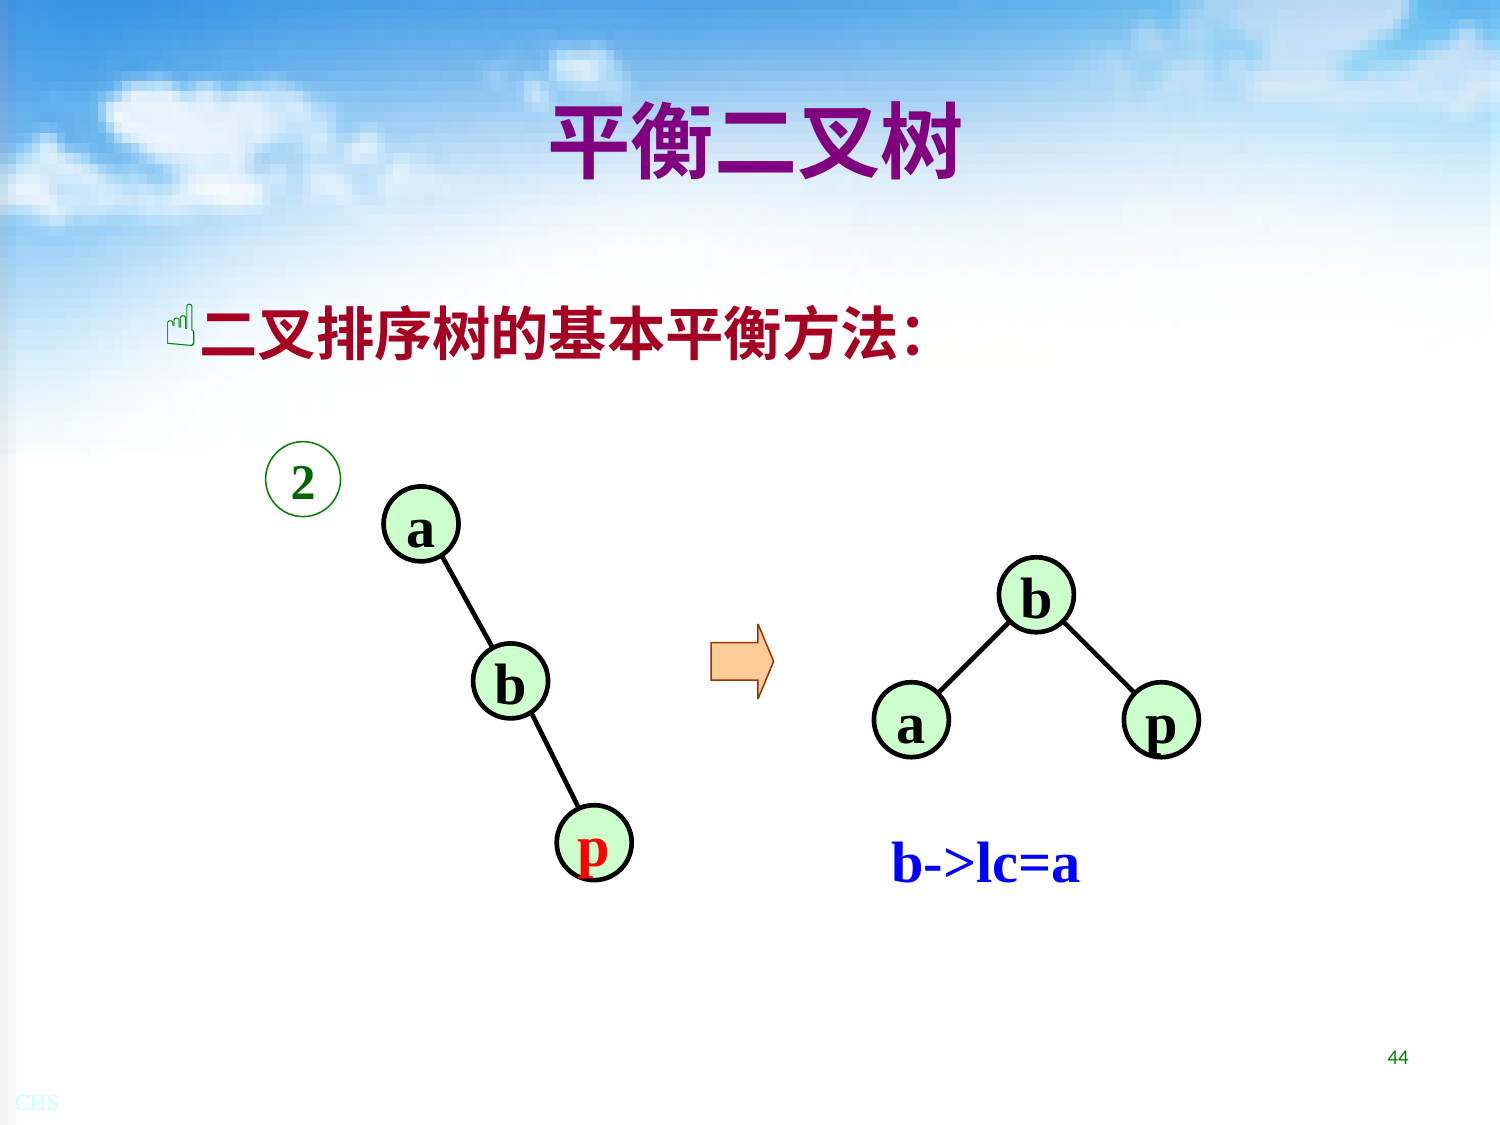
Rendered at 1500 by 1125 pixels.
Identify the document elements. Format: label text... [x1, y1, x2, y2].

list 二叉排序树的基本平衡方法： [163, 262, 1348, 1006]
picture [0, 0, 1500, 1125]
slide_number 44 [1366, 1041, 1430, 1071]
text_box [873, 557, 1200, 758]
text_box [383, 486, 632, 881]
title 平衡二叉树 [163, 44, 1348, 233]
